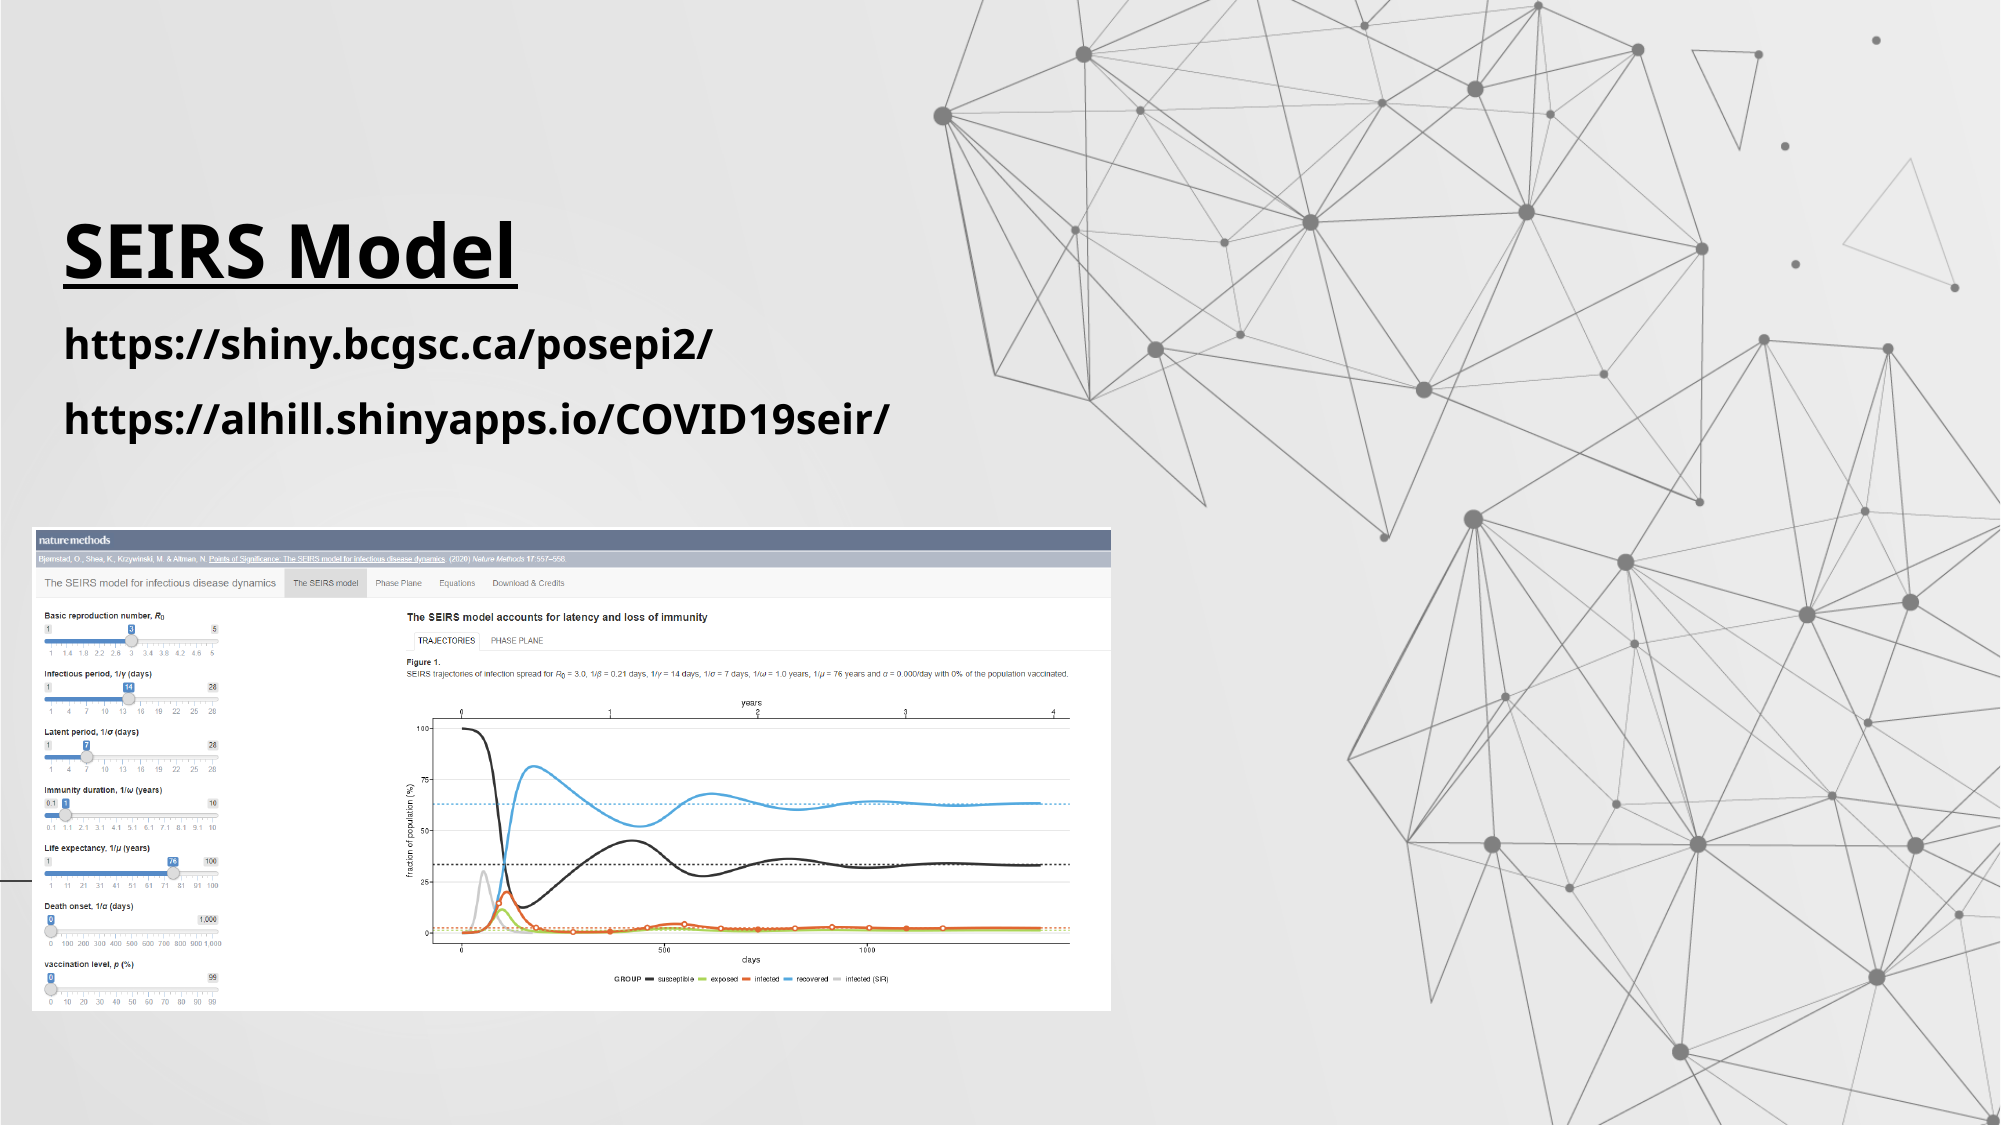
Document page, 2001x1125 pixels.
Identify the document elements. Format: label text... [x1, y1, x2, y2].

picture [0, 0, 2001, 1125]
title SEIRS Model https://shiny.bcgsc.ca/posepi2/ https://alhill.shinyapps.io/COVID19seir/ [43, 128, 1100, 473]
